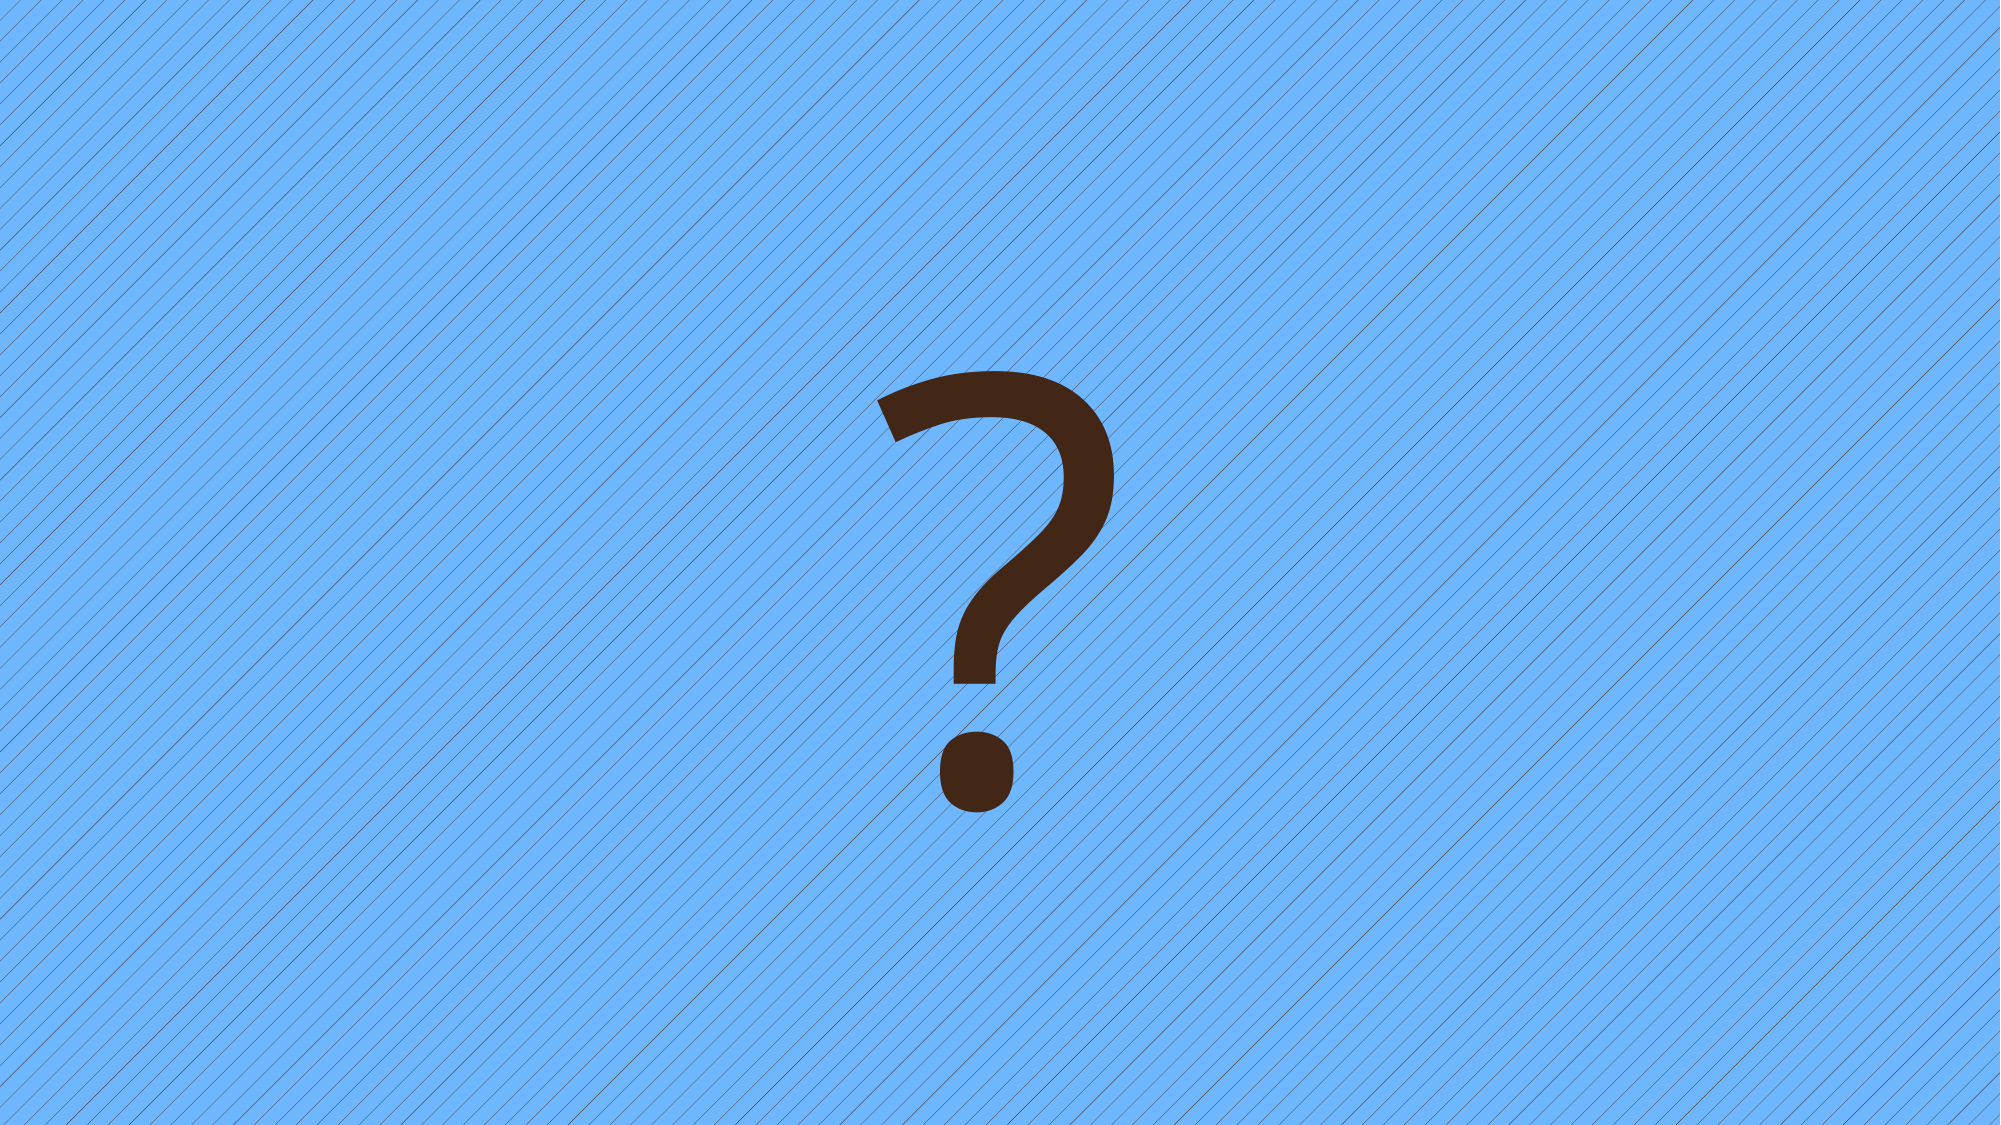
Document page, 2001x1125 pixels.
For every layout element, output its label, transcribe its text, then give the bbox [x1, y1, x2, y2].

text_box ? [365, 199, 1635, 932]
